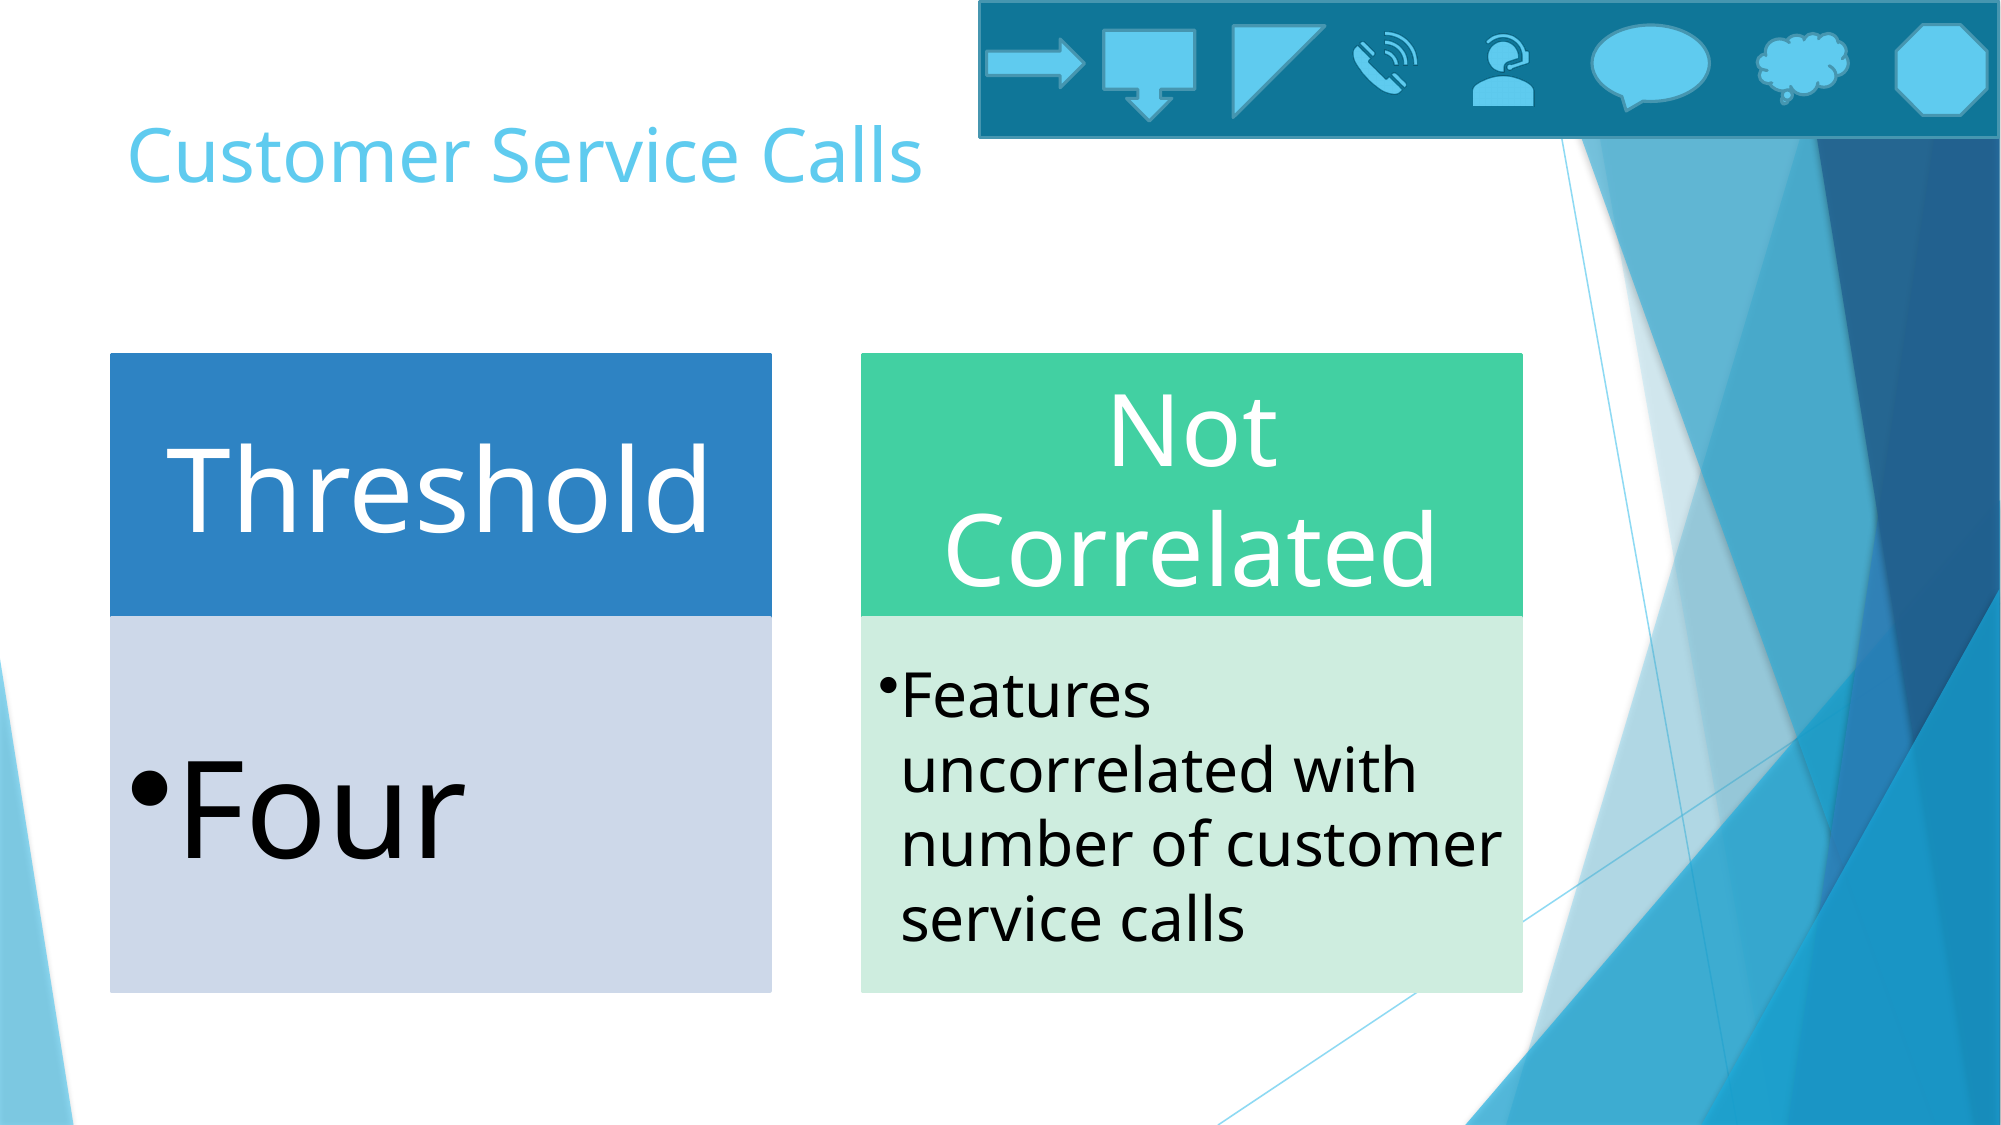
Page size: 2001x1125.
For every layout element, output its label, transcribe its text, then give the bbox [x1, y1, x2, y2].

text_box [978, 0, 1999, 139]
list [110, 353, 1522, 992]
title Customer Service Calls [111, 99, 1522, 317]
